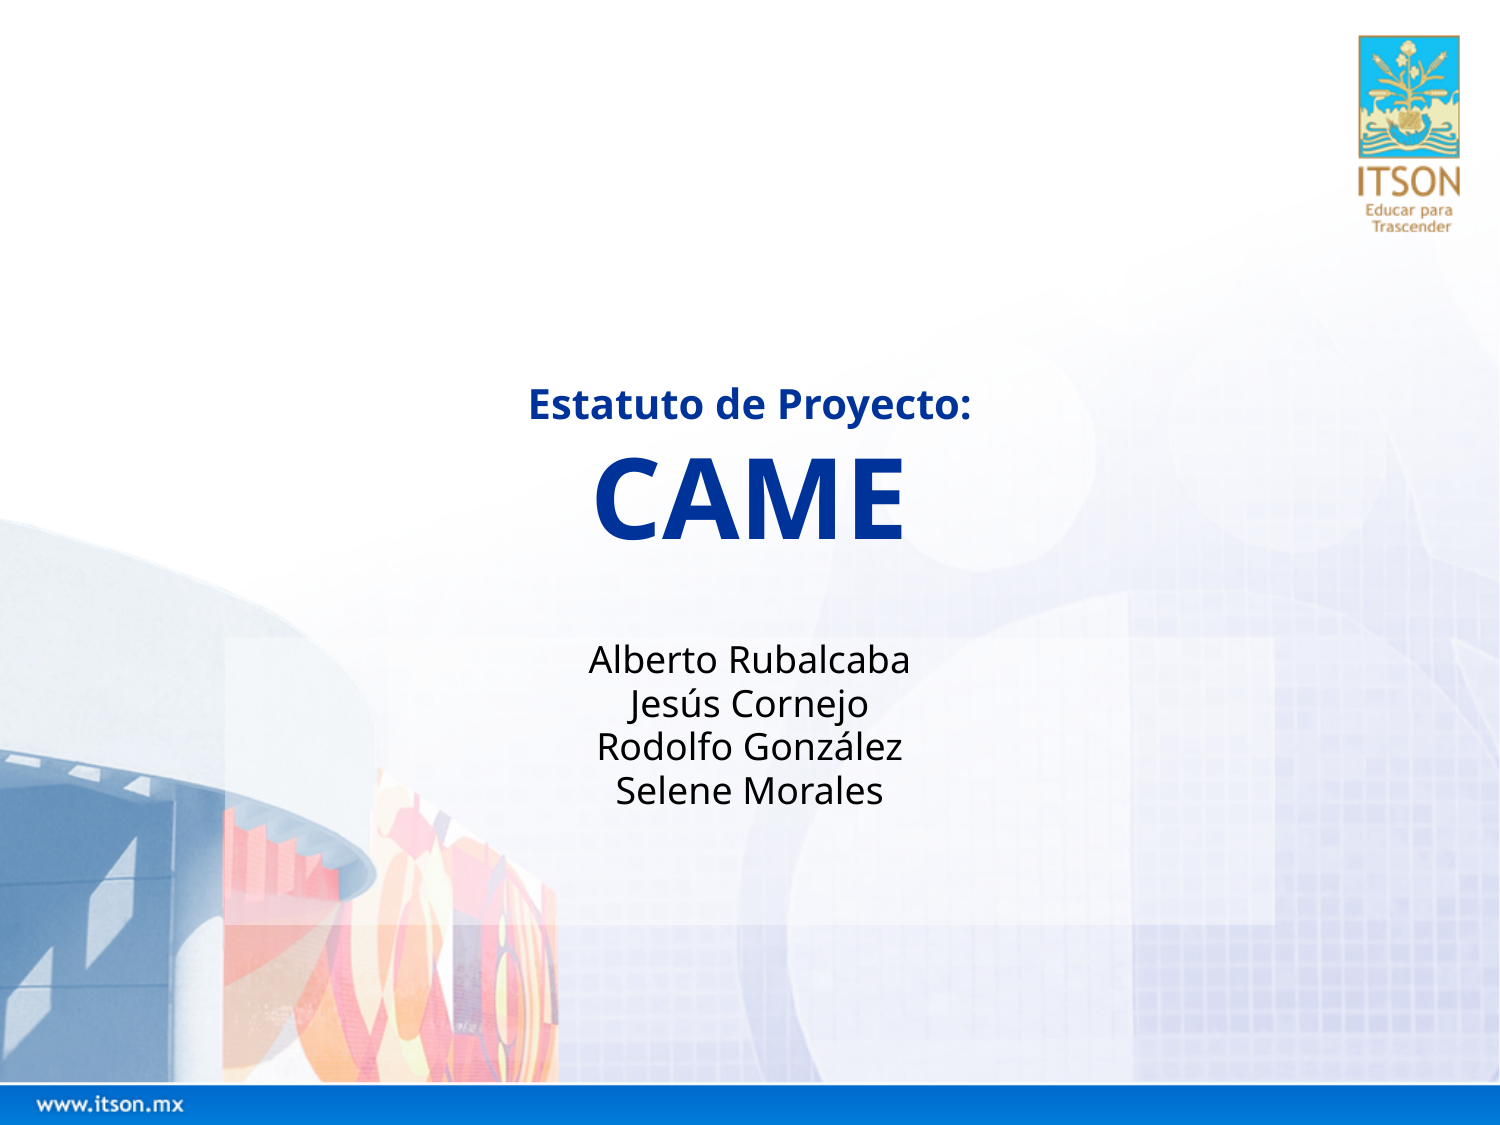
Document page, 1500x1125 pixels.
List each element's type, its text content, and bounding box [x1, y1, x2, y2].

picture [0, 0, 1500, 1125]
subtitle Alberto Rubalcaba Jesús Cornejo Rodolfo González Selene Morales [224, 637, 1276, 926]
title Estatuto de Proyecto: CAME [112, 349, 1388, 591]
